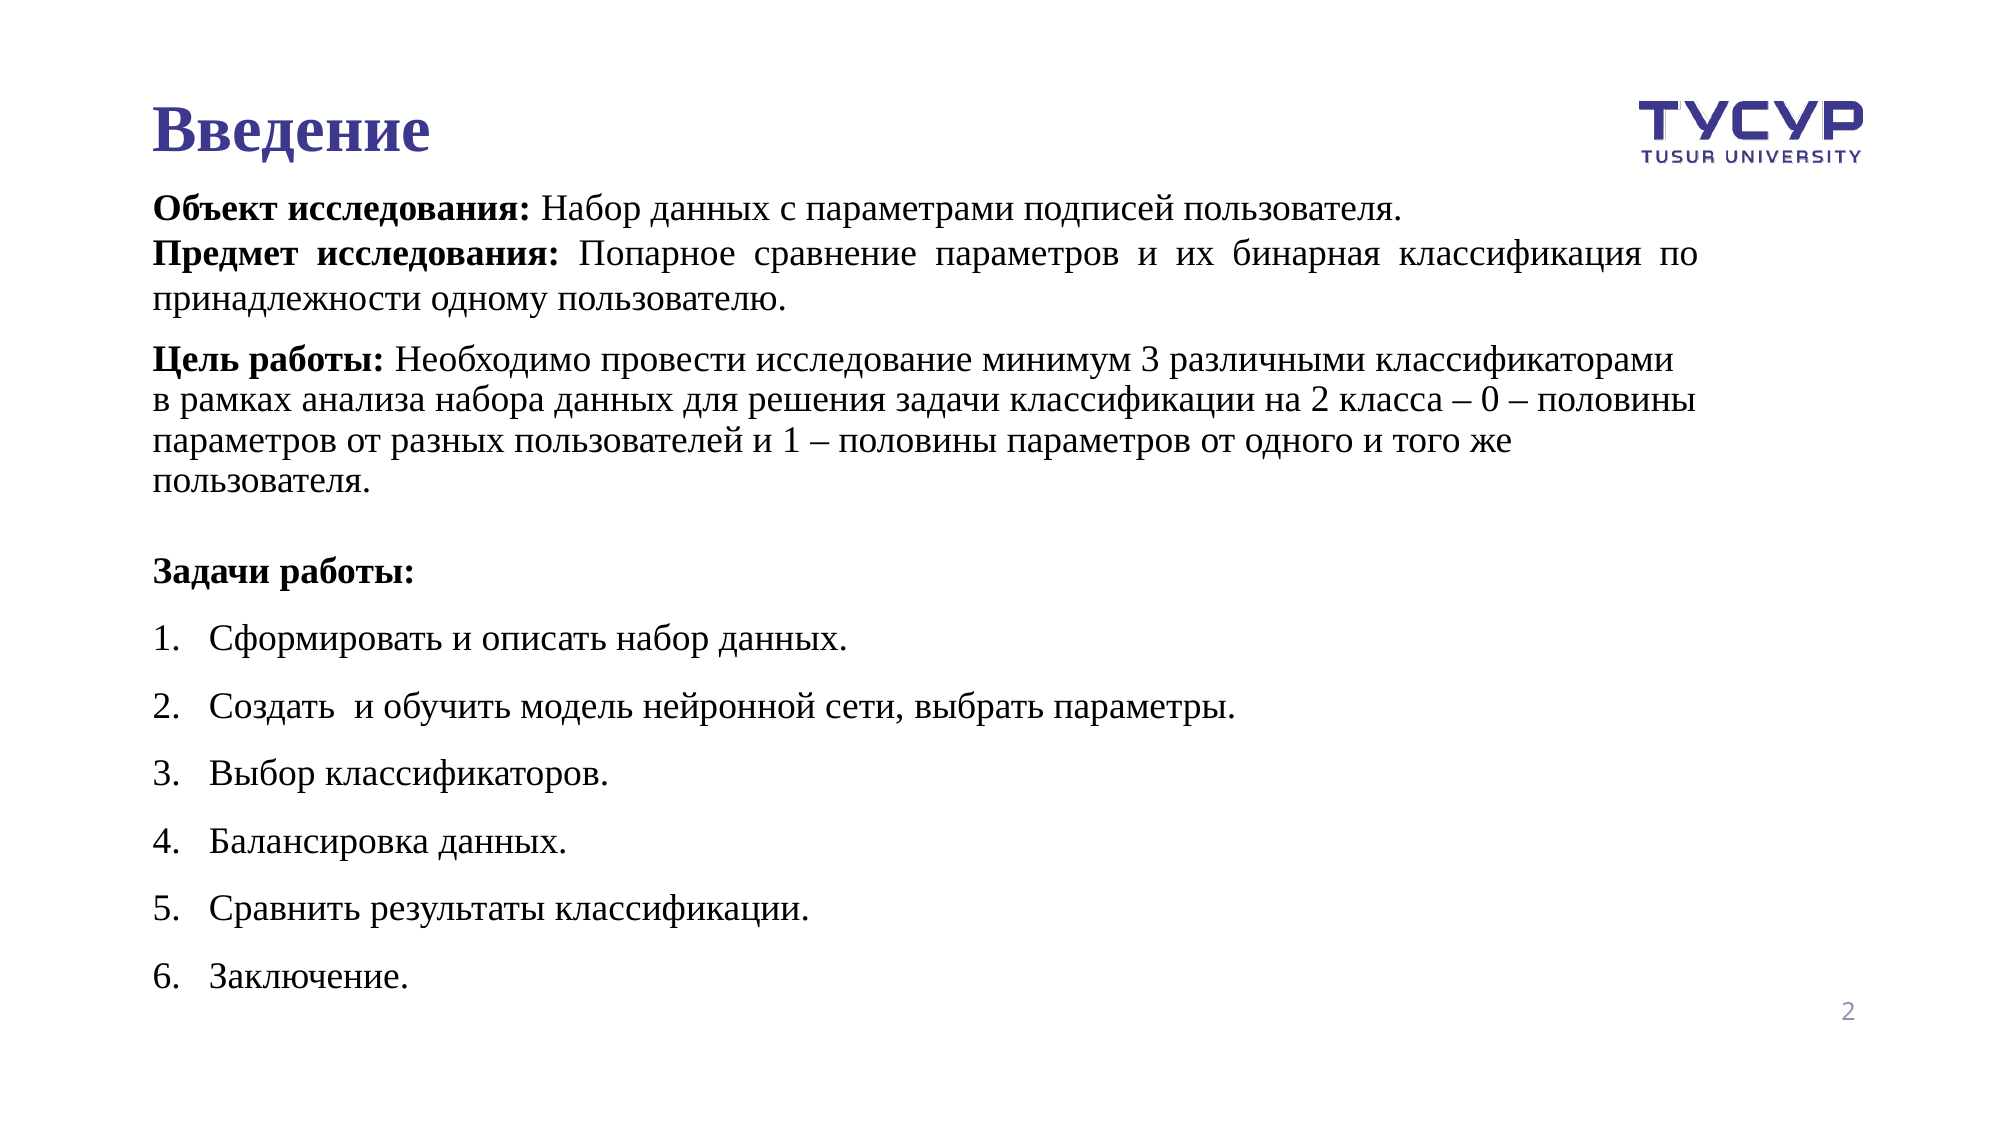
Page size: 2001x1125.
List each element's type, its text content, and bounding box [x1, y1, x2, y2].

slide_number 2 [1655, 982, 1878, 1043]
list Объект исследования: Набор данных с параметрами подписей пользователя. Предмет исследования: Попарное сравнение параметров и их бинарная классификация по принадлежности одному пользователю. Цель работы: Необходимо провести исследование минимум 3 различными классификаторами в рамках анализа набора данных для решения задачи классификации на 2 класса – 0 – половины параметров от разных пользователей и 1 – половины параметров от одного и того же пользователя. Задачи работы: Сформировать и описать набор данных. Создать и обучить модель нейронной сети, выбрать параметры. Выбор классификаторов. Балансировка данных. Сравнить результаты классификации. Заключение. [137, 175, 1716, 1040]
title Введение [137, 85, 1338, 175]
picture [1639, 101, 1863, 164]
